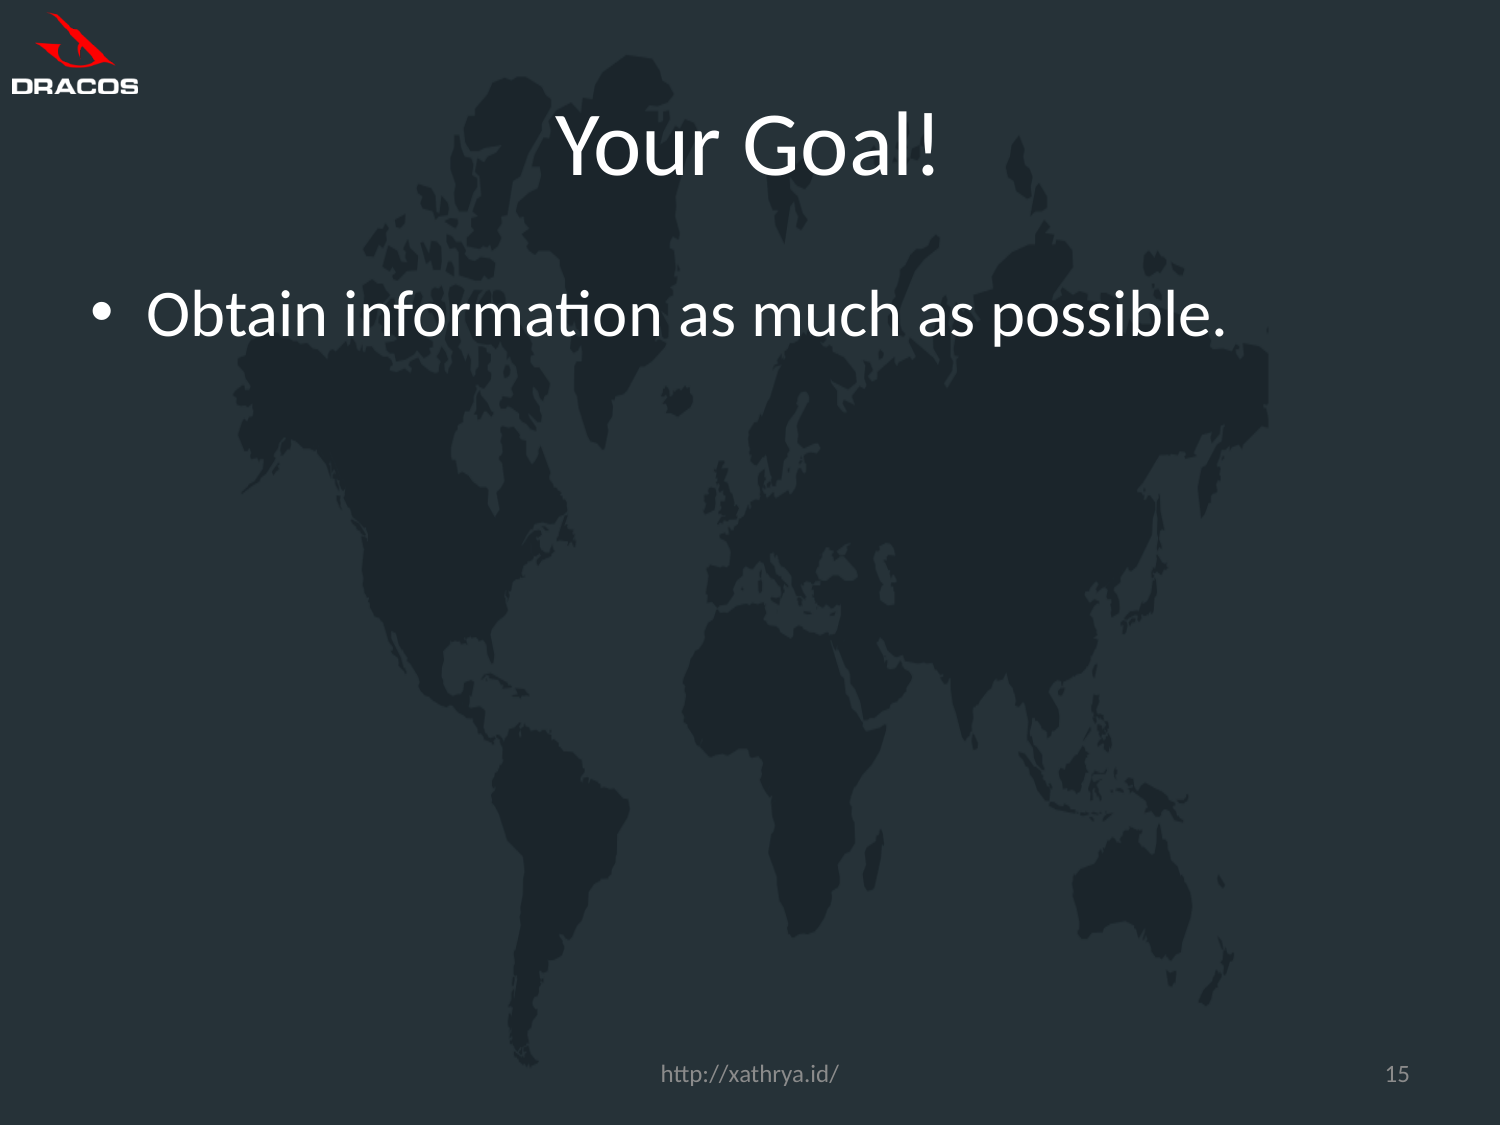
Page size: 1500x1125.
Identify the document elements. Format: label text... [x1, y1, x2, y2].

title Your Goal! [75, 45, 1425, 233]
picture [0, 0, 1500, 1125]
slide_number 15 [1074, 1042, 1425, 1103]
list Obtain information as much as possible. [75, 262, 1425, 1005]
footer http://xathrya.id/ [512, 1042, 988, 1103]
